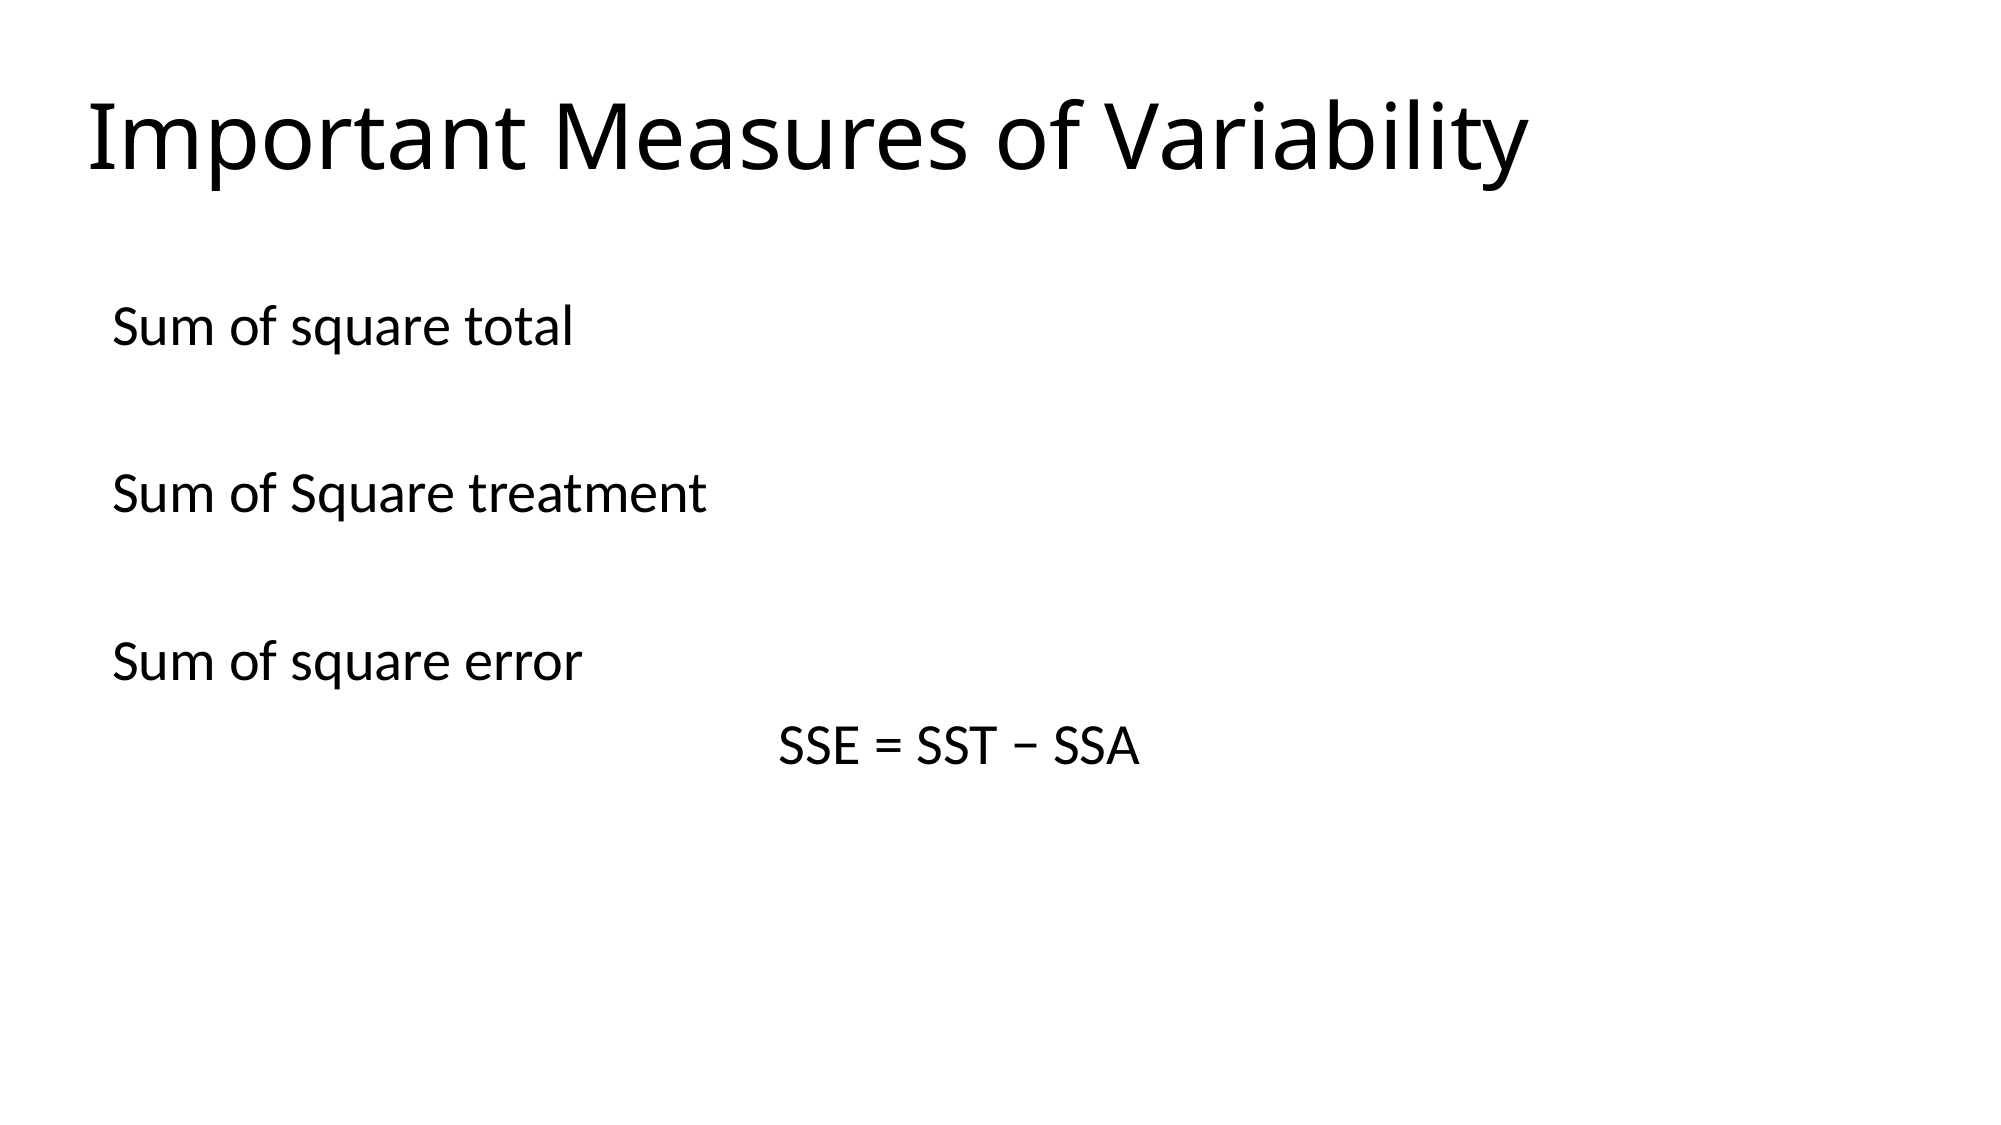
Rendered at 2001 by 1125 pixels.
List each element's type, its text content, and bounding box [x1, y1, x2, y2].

title Important Measures of Variability [72, 30, 1798, 249]
